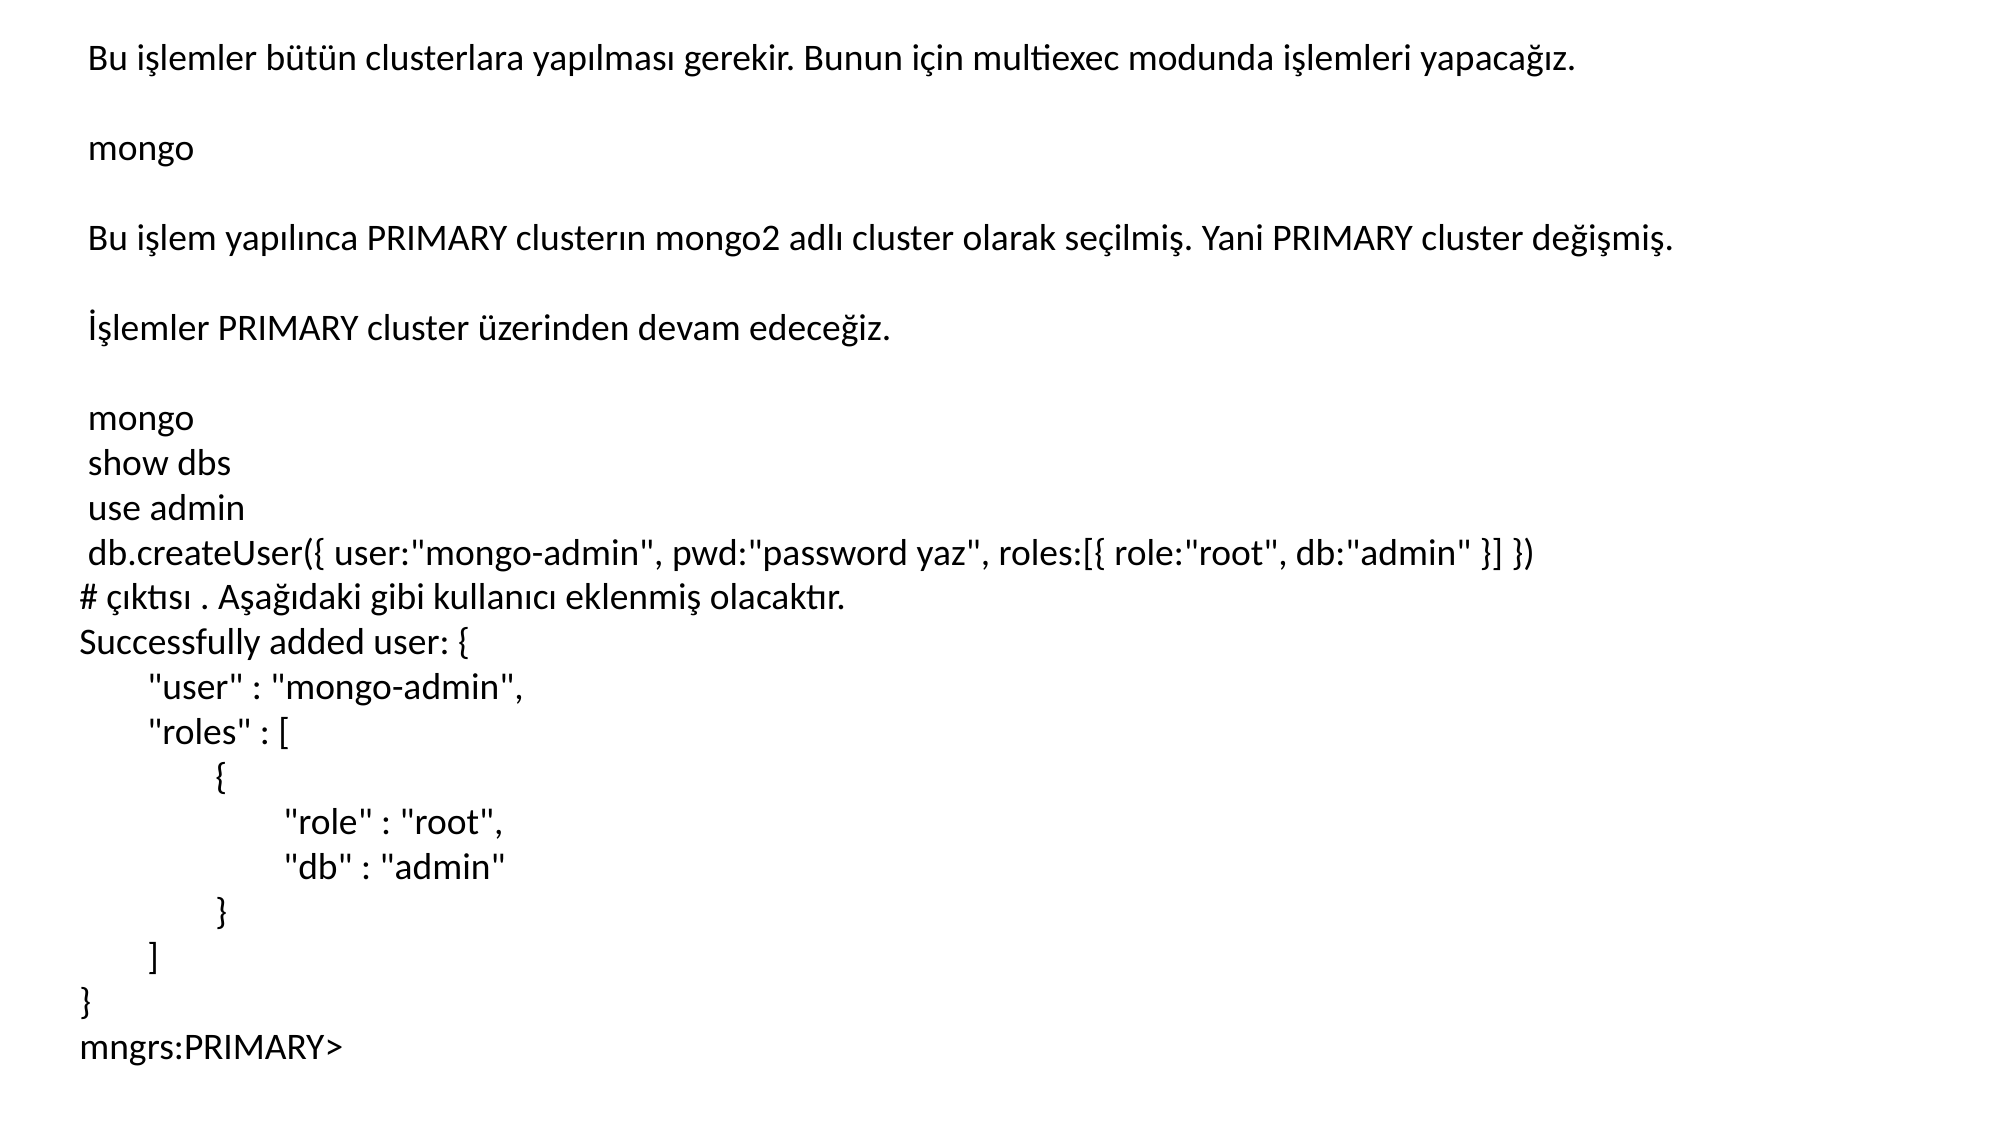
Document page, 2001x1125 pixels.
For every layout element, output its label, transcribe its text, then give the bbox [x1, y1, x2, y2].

text_box # çıktısı . Aşağıdaki gibi kullanıcı eklenmiş olacaktır. Successfully added user: { "user" : "mongo-admin", "roles" : [ { "role" : "root", "db" : "admin" } ] } mngrs:PRIMARY> [64, 564, 1957, 1075]
text_box Bu işlemler bütün clusterlara yapılması gerekir. Bunun için multiexec modunda işlemleri yapacağız. mongo Bu işlem yapılınca PRIMARY clusterın mongo2 adlı cluster olarak seçilmiş. Yani PRIMARY cluster değişmiş. İşlemler PRIMARY cluster üzerinden devam edeceğiz. mongo show dbs use admin db.createUser({ user:"mongo-admin", pwd:"password yaz", roles:[{ role:"root", db:"admin" }] }) [73, 25, 1691, 564]
